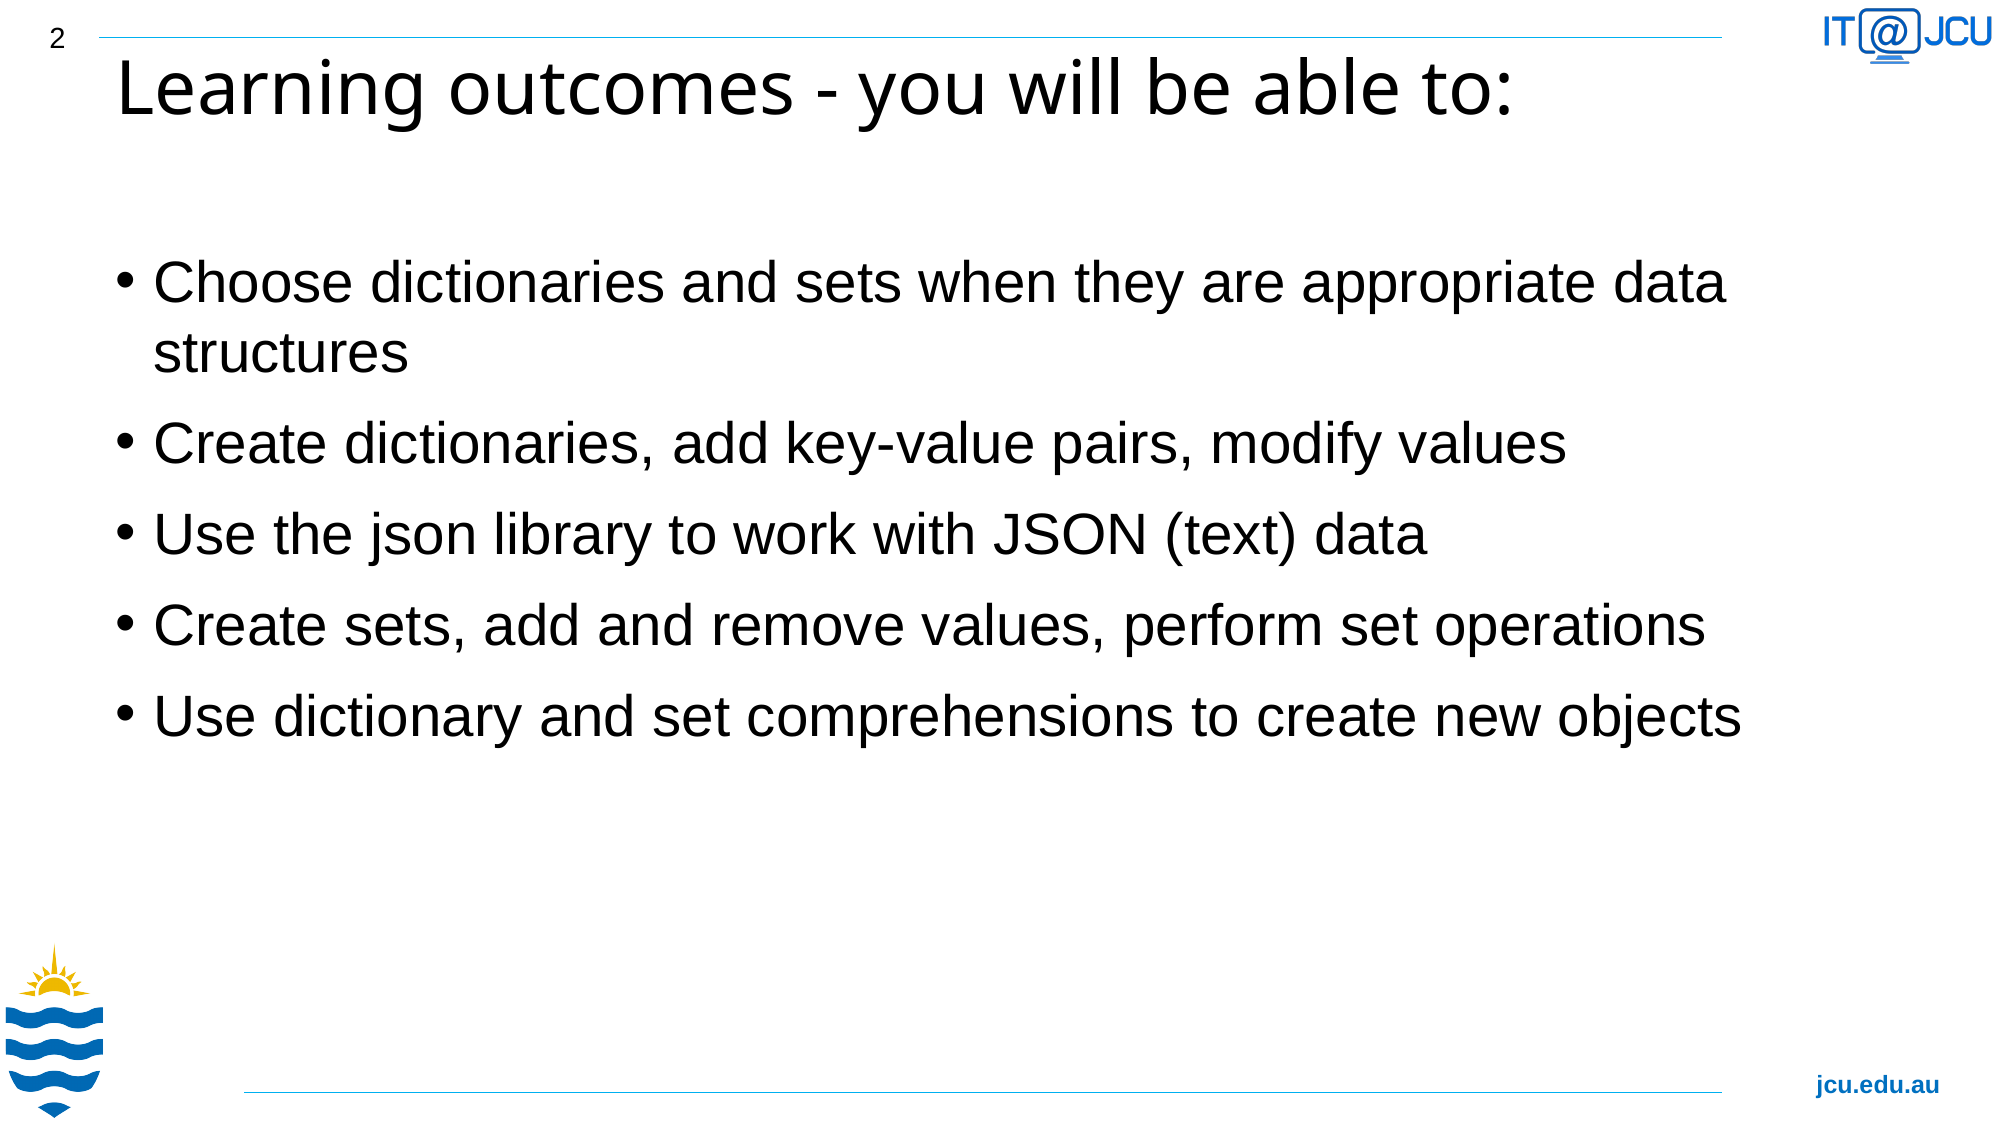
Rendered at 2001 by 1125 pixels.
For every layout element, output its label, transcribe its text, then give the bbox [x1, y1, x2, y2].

picture [1822, 6, 1995, 67]
picture [0, 942, 110, 1125]
title Learning outcomes - you will be able to: [100, 42, 1895, 224]
list Choose dictionaries and sets when they are appropriate data structures Create dictionaries, add key-value pairs, modify values Use the json library to work with JSON (text) data Create sets, add and remove values, perform set operations Use dictionary and set comprehensions to create new objects [100, 237, 1895, 1094]
slide_number 2 [34, 12, 111, 69]
